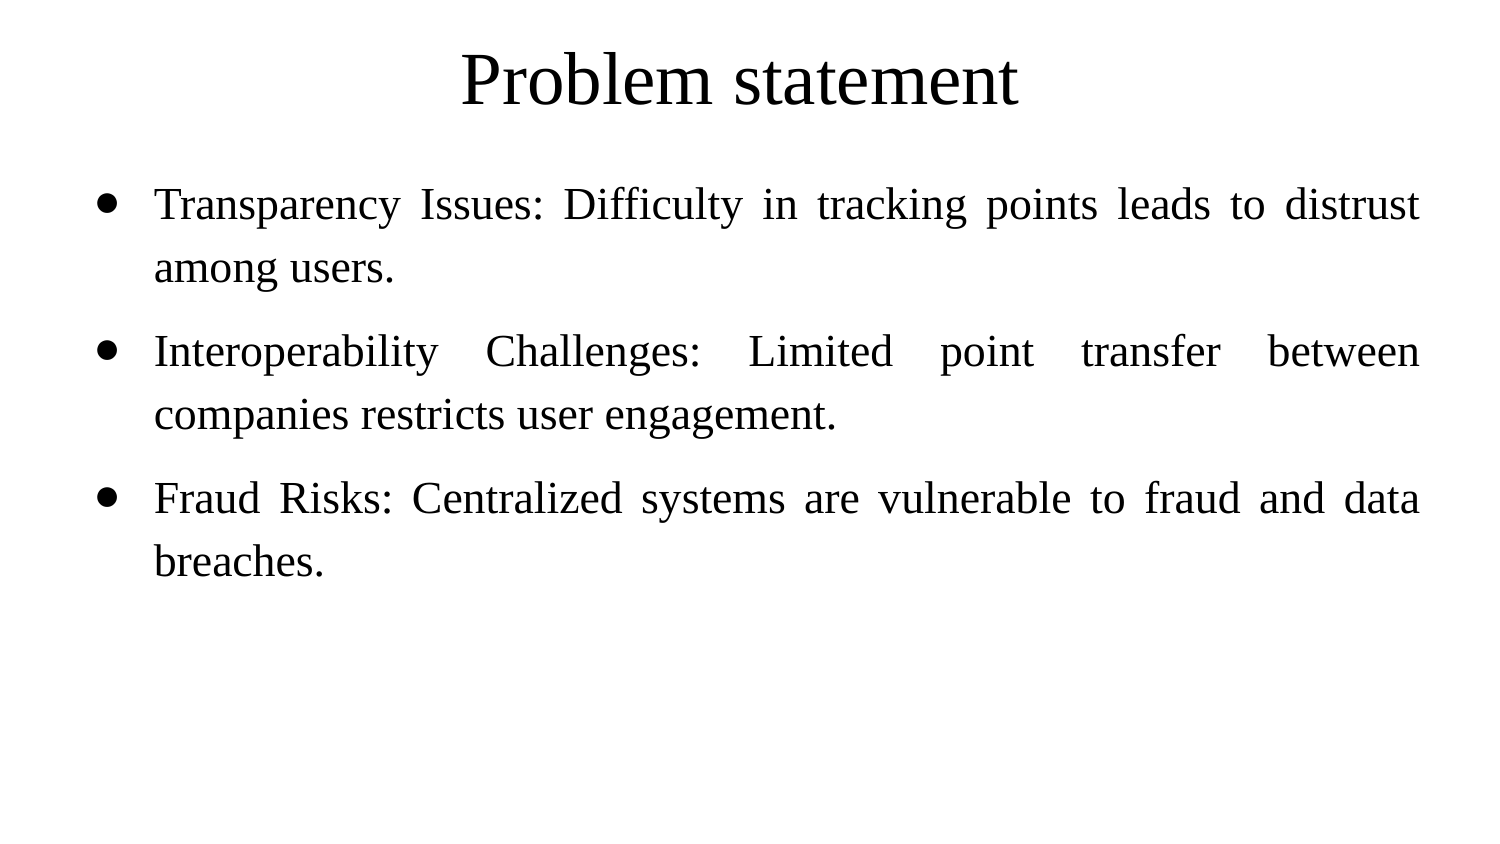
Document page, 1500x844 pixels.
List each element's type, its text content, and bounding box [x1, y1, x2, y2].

list Transparency Issues: Difficulty in tracking points leads to distrust among users. Interoperability Challenges: Limited point transfer between companies restricts user engagement. Fraud Risks: Centralized systems are vulnerable to fraud and data breaches. [63, 150, 1437, 735]
title Problem statement [41, 14, 1440, 157]
